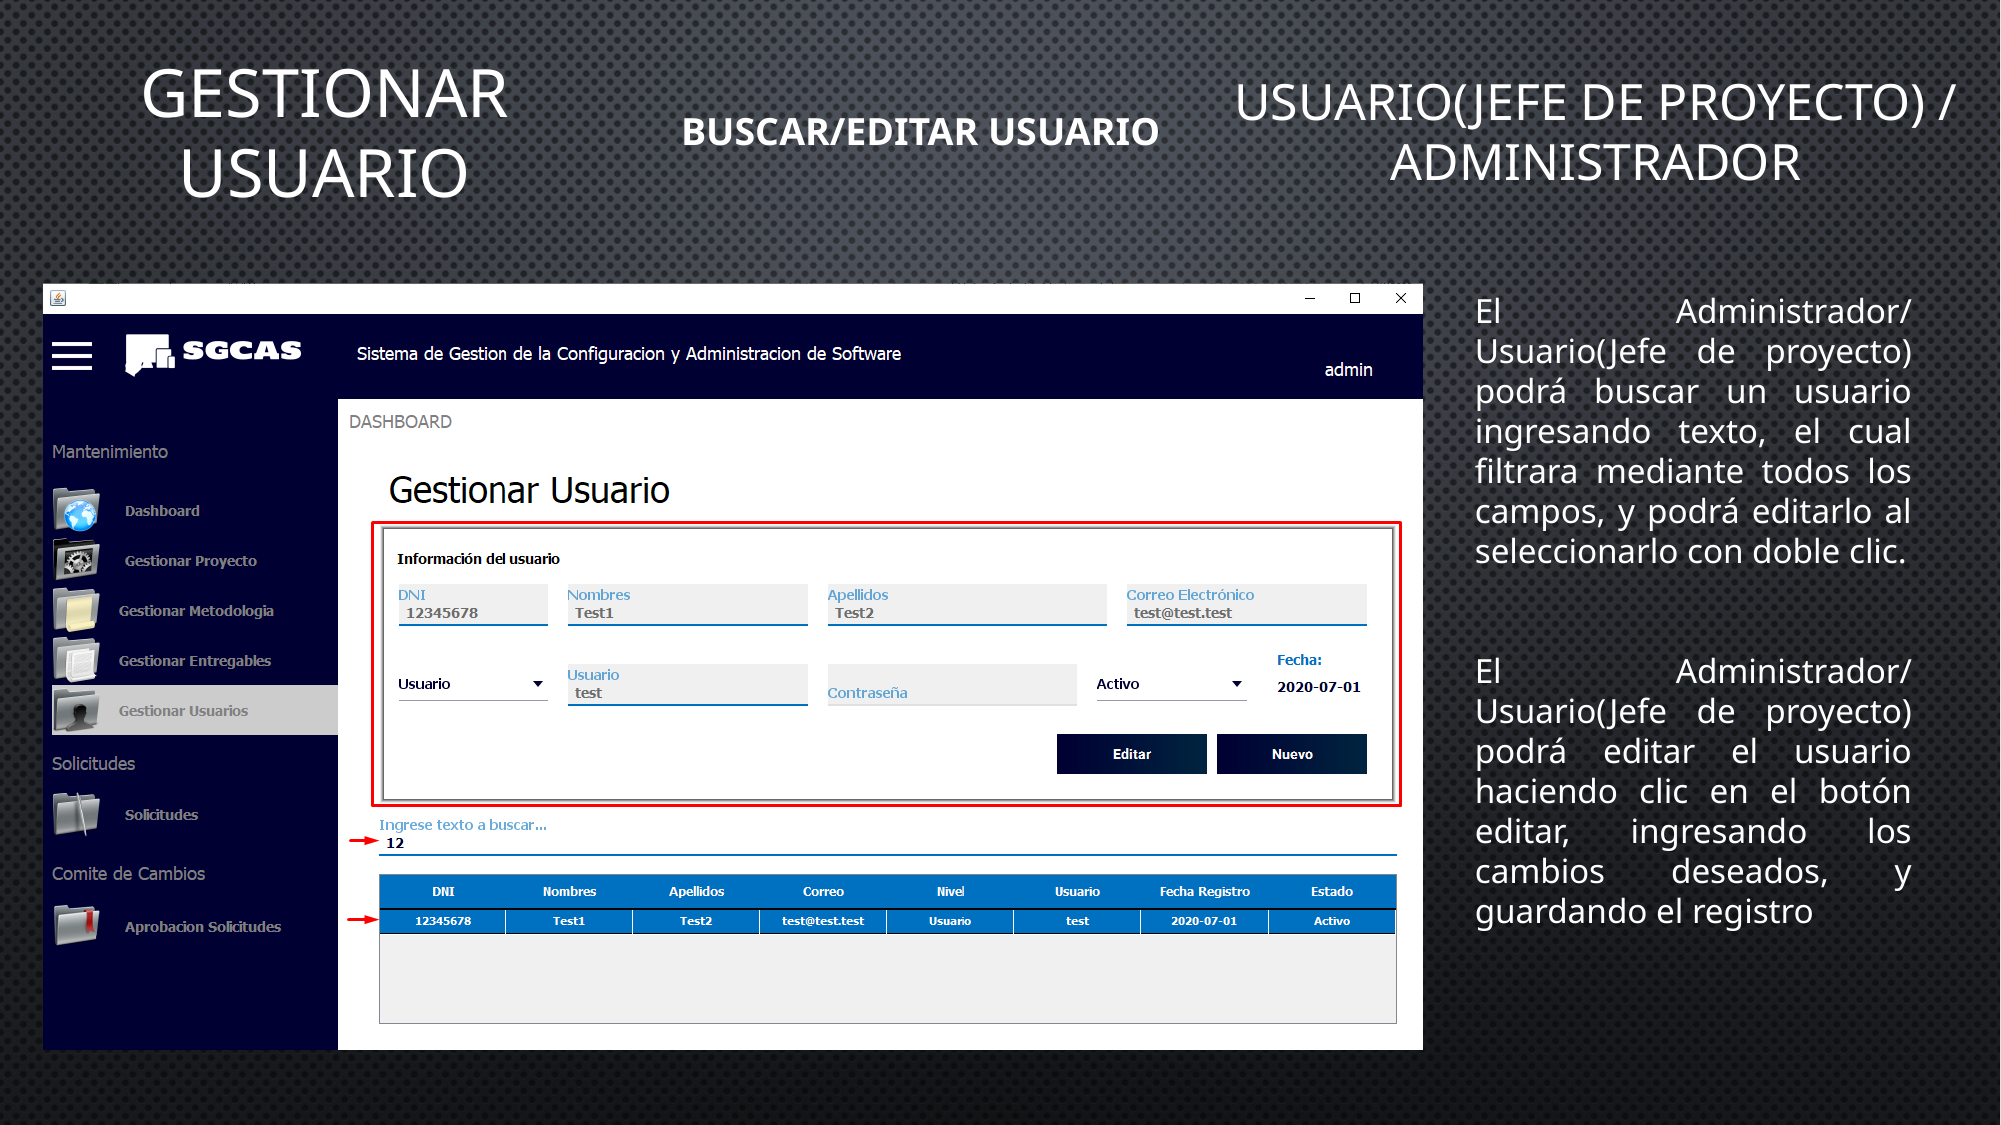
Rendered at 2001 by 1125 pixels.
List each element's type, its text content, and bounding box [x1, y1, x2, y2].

title GESTIONAR USUARIO [0, 0, 650, 262]
text_box El Administrador/ Usuario(Jefe de proyecto) podrá buscar un usuario ingresando texto, el cual filtrara mediante todos los campos, y podrá editarlo al seleccionarlo con doble clic. [1460, 283, 1928, 578]
text_box USUARIO(Jefe de proyecto) / ADMINISTRADOR [1191, 0, 2000, 262]
text_box BUSCAR/EDITAR USUARIO [662, 48, 1179, 213]
picture [43, 282, 1424, 1050]
text_box El Administrador/ Usuario(Jefe de proyecto) podrá editar el usuario haciendo clic en el botón editar, ingresando los cambios deseados, y guardando el registro [1460, 642, 1928, 938]
